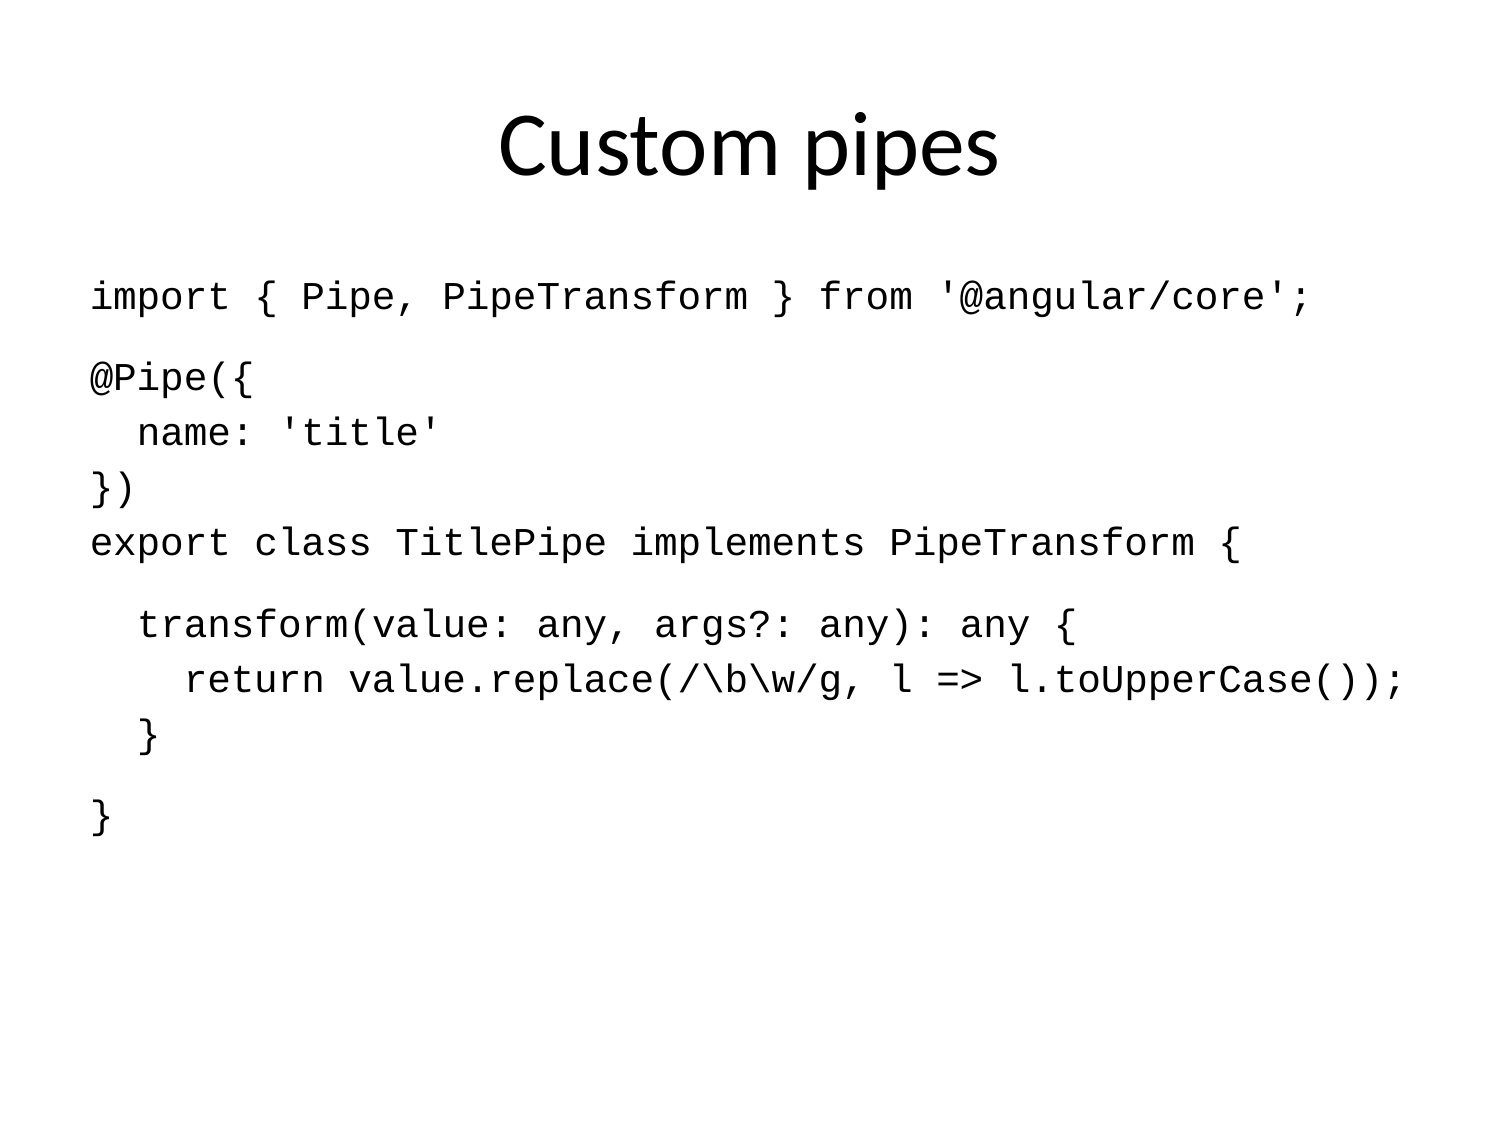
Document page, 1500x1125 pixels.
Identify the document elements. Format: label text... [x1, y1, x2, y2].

text_box import { Pipe, PipeTransform } from '@angular/core'; @Pipe({ name: 'title' }) export class TitlePipe implements PipeTransform { transform(value: any, args?: any): any { return value.replace(/\b\w/g, l => l.toUpperCase()); } } [75, 262, 1425, 1005]
text_box Custom pipes [75, 45, 1425, 233]
